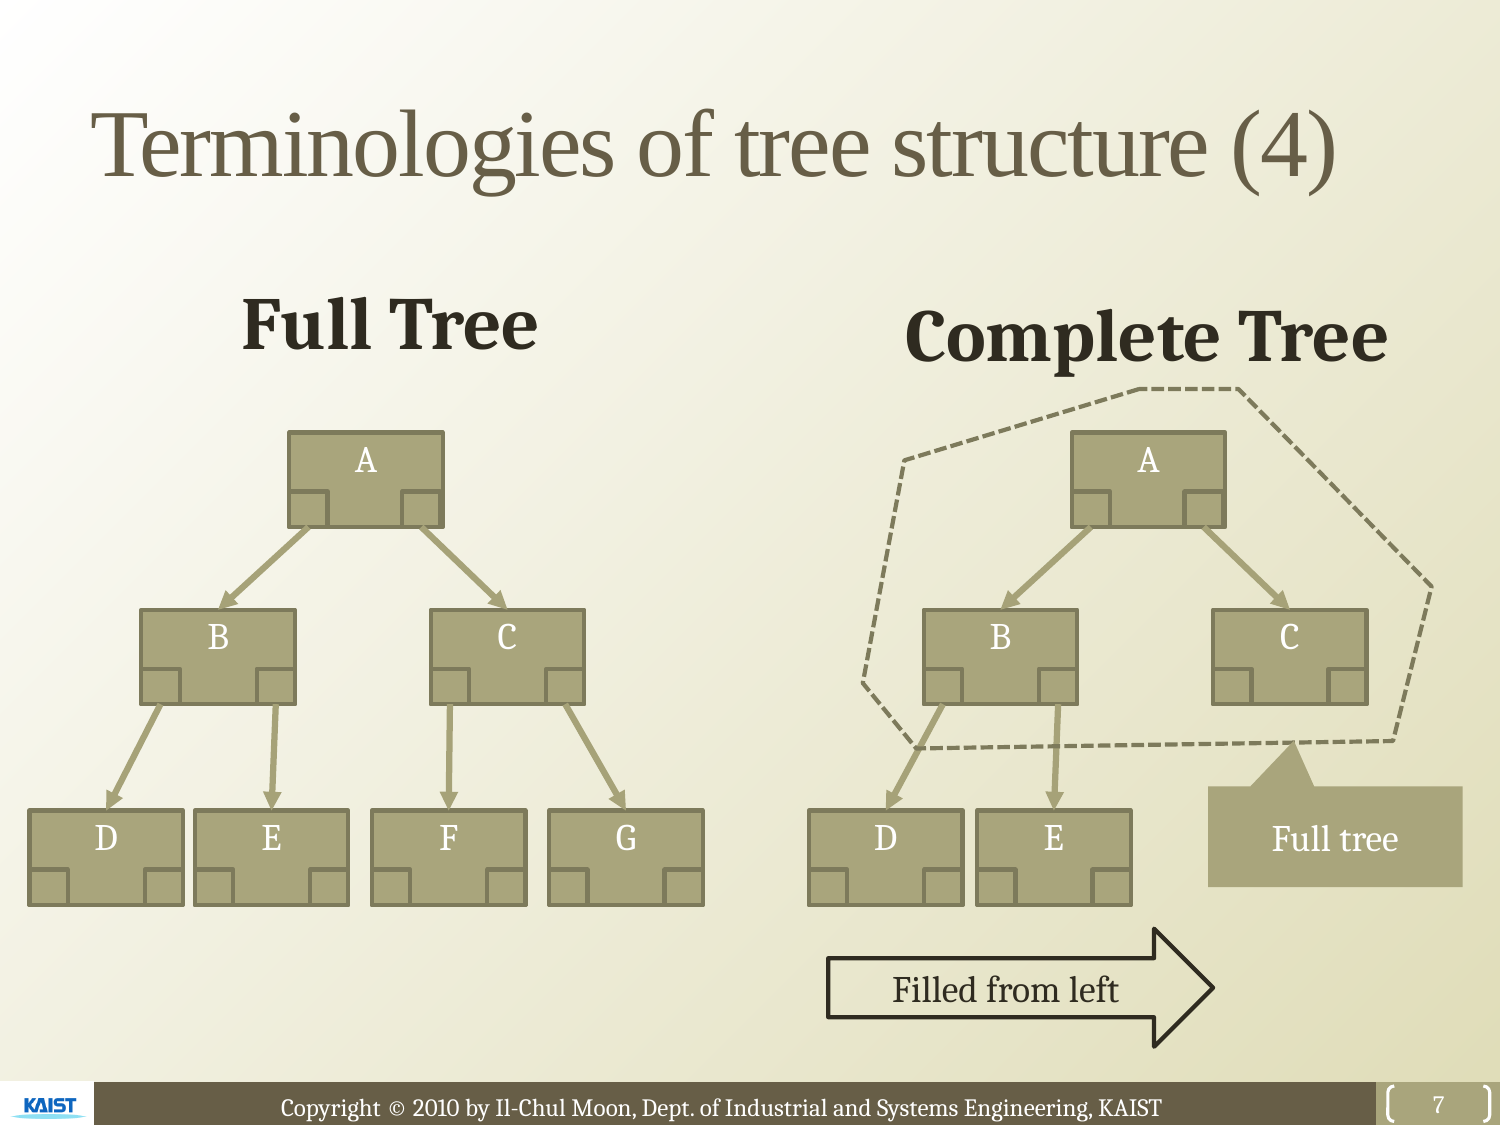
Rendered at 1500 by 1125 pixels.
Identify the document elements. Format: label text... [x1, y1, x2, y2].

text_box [288, 431, 444, 528]
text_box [976, 809, 1132, 906]
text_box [217, 526, 309, 611]
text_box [28, 809, 184, 906]
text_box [430, 609, 585, 705]
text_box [923, 609, 1078, 705]
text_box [548, 809, 704, 906]
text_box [140, 609, 296, 705]
text_box Full Tree [226, 267, 556, 372]
text_box [860, 386, 1434, 749]
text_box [999, 526, 1092, 611]
text_box [955, 710, 1050, 750]
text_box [1071, 431, 1226, 528]
slide_number 7 [1386, 1084, 1492, 1123]
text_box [271, 703, 277, 811]
text_box Complete Tree [890, 279, 1406, 384]
title Terminologies of tree structure (4) [75, 45, 1459, 232]
picture [0, 1081, 94, 1125]
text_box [1212, 609, 1368, 705]
text_box Full tree [1205, 738, 1465, 890]
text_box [1053, 703, 1059, 811]
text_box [194, 809, 349, 906]
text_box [371, 809, 526, 906]
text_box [885, 703, 944, 811]
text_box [1203, 526, 1291, 611]
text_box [808, 809, 964, 906]
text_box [420, 526, 508, 611]
text_box Filled from left [826, 926, 1216, 1049]
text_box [105, 703, 161, 811]
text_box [564, 703, 627, 811]
